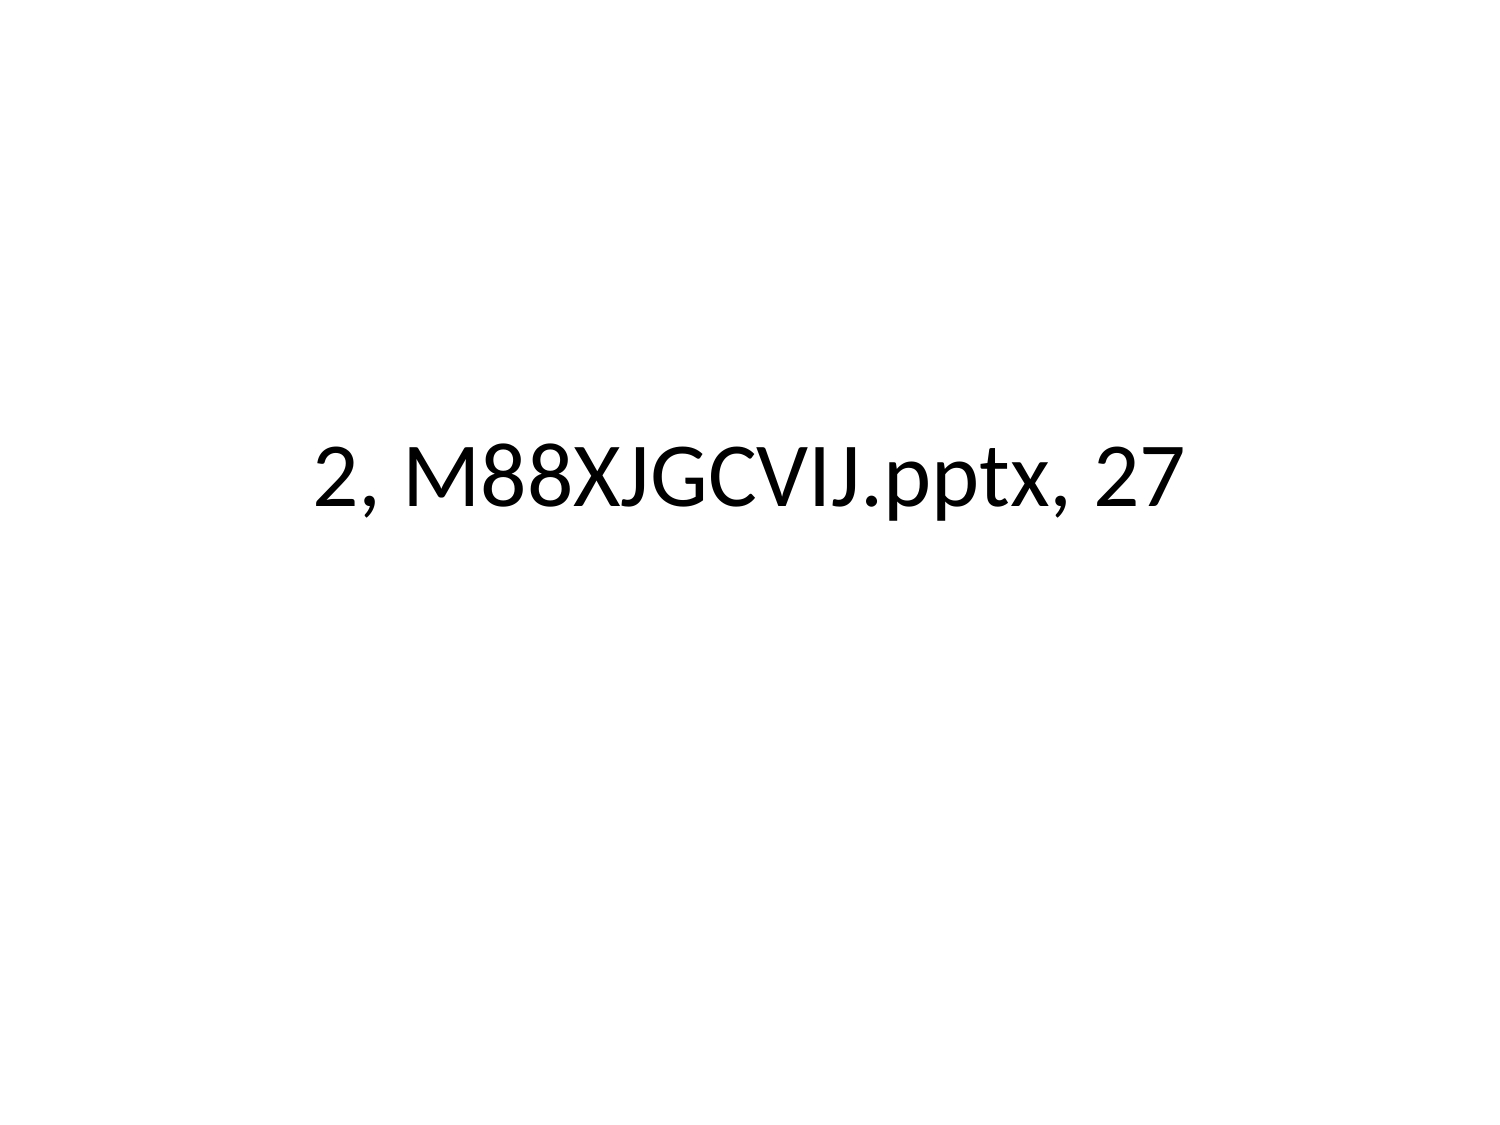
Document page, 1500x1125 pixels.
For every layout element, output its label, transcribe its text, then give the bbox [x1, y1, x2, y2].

title 2, M88XJGCVIJ.pptx, 27 [112, 349, 1388, 591]
